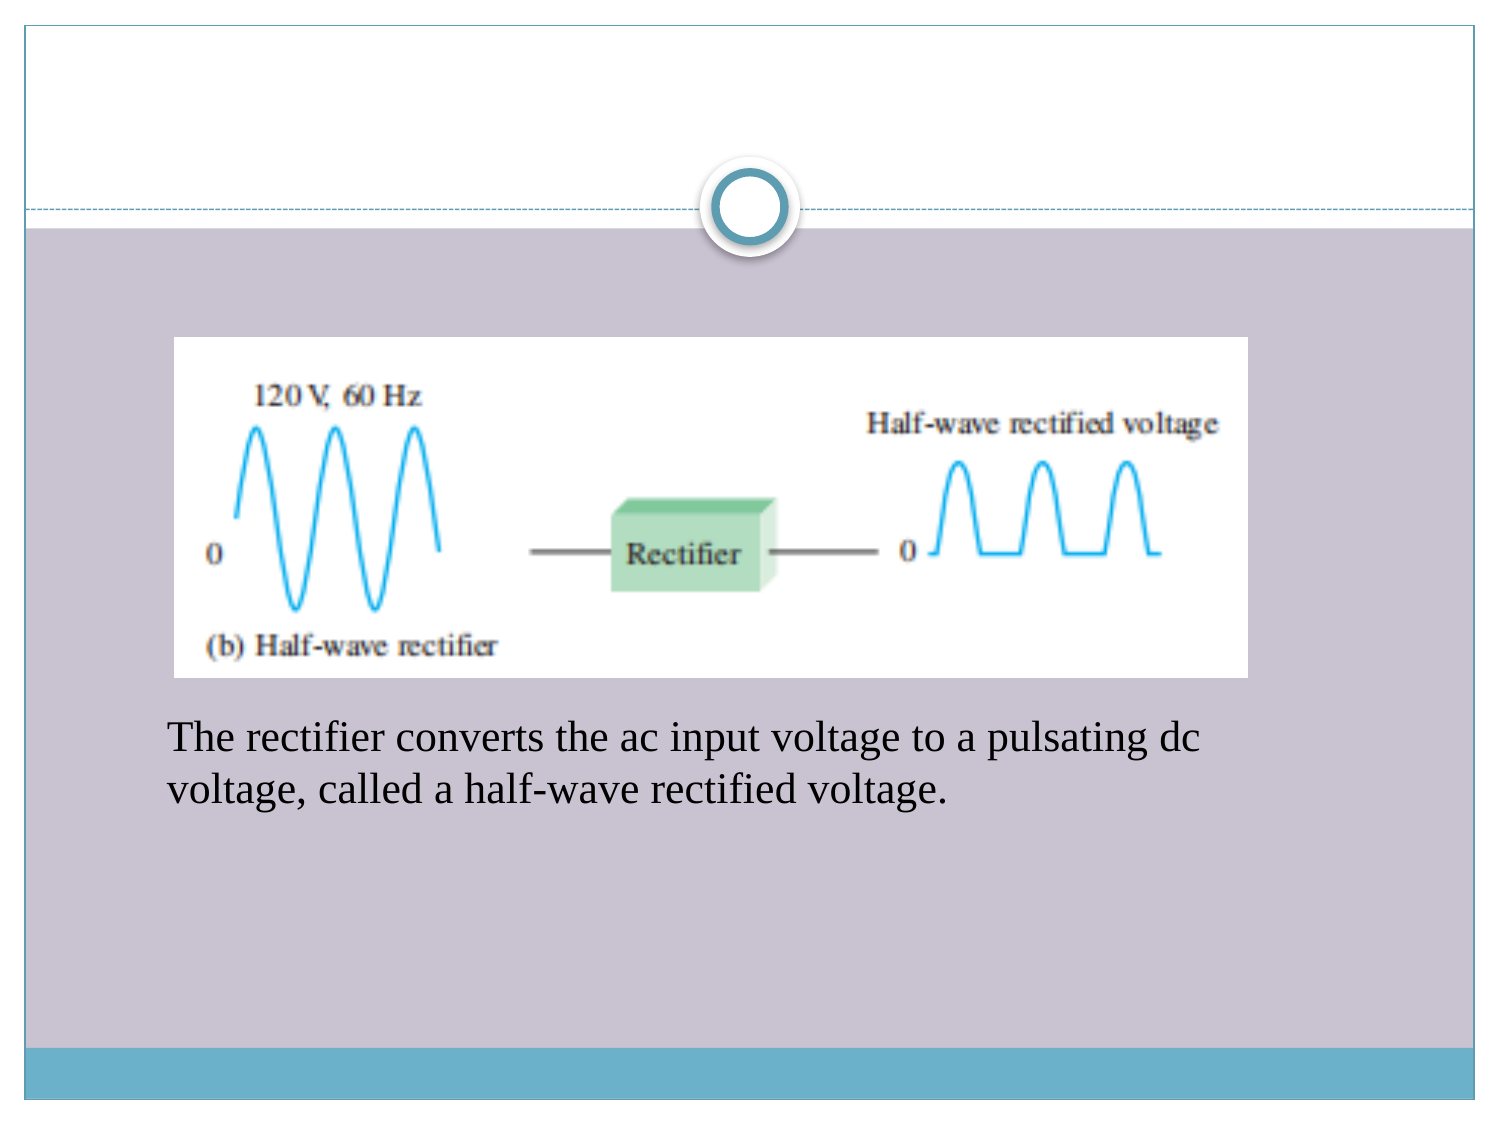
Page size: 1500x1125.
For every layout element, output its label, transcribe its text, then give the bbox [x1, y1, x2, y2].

text_box The rectifier converts the ac input voltage to a pulsating dc voltage, called a half-wave rectified voltage. [152, 699, 1287, 820]
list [174, 337, 1248, 678]
